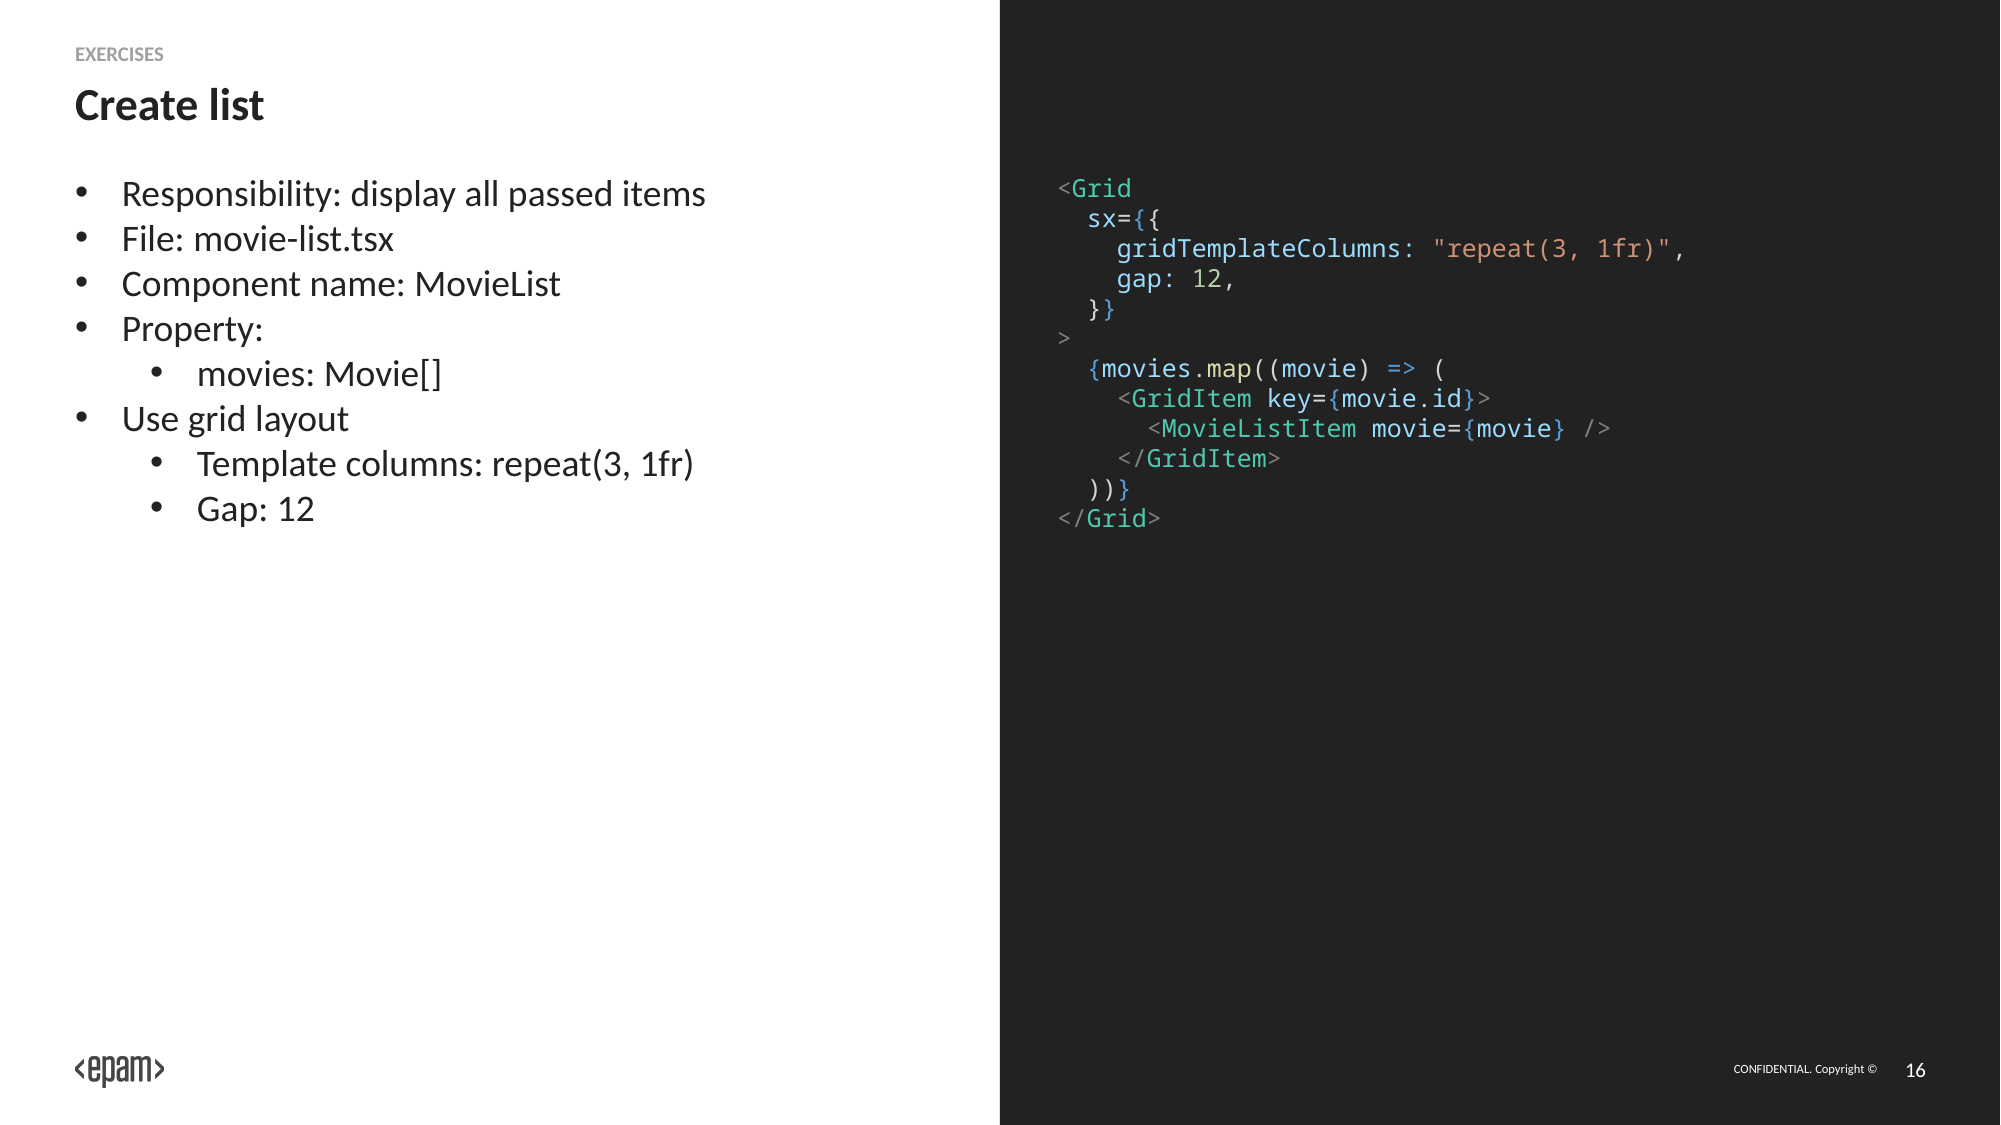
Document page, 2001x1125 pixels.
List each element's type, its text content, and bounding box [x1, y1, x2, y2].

picture [75, 1056, 164, 1088]
text_box Responsibility: display all passed items File: movie-list.tsx Component name: MovieList Property: movies: Movie[] Use grid layout Template columns: repeat(3, 1fr) Gap: 12 [75, 168, 958, 529]
list Exercises [75, 37, 668, 75]
title Create list [75, 75, 862, 150]
text_box <Grid sx={{ gridTemplateColumns: "repeat(3, 1fr)", gap: 12, }} > {movies.map((movie) => ( <GridItem key={movie.id}> <MovieListItem movie={movie} /> </GridItem> ))} </Grid> [1042, 165, 1947, 540]
